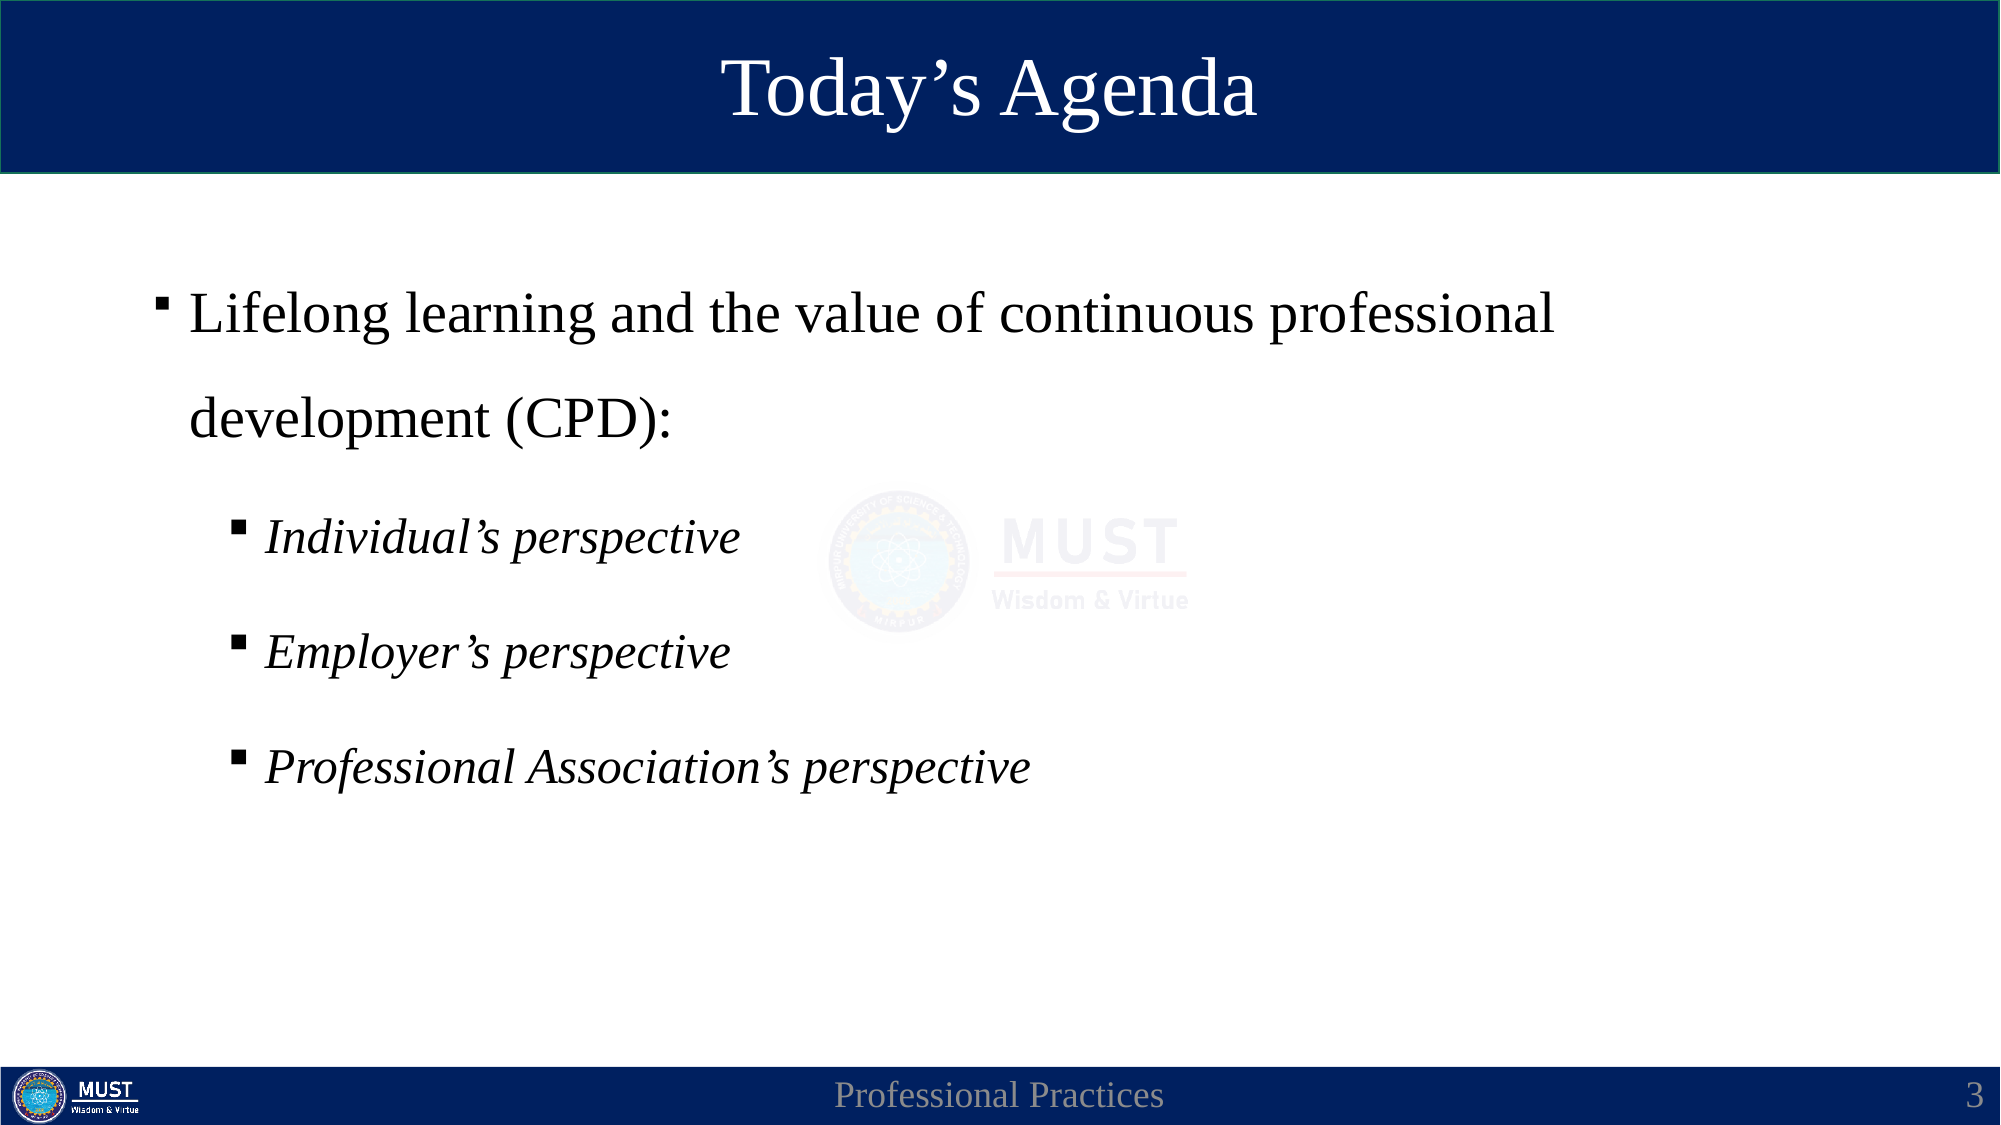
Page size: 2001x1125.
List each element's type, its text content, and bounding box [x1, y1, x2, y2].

text_box [139, 1066, 2000, 1125]
list Lifelong learning and the value of continuous professional development (CPD): Individual’s perspective Employer’s perspective Professional Association’s perspective [137, 231, 1863, 946]
title Today’s Agenda [137, 2, 1863, 176]
text_box [0, 0, 2000, 174]
picture [9, 1066, 139, 1125]
text_box [0, 1066, 9, 1125]
slide_number 3 [1549, 1062, 2000, 1123]
footer Professional Practices [662, 1062, 1338, 1123]
